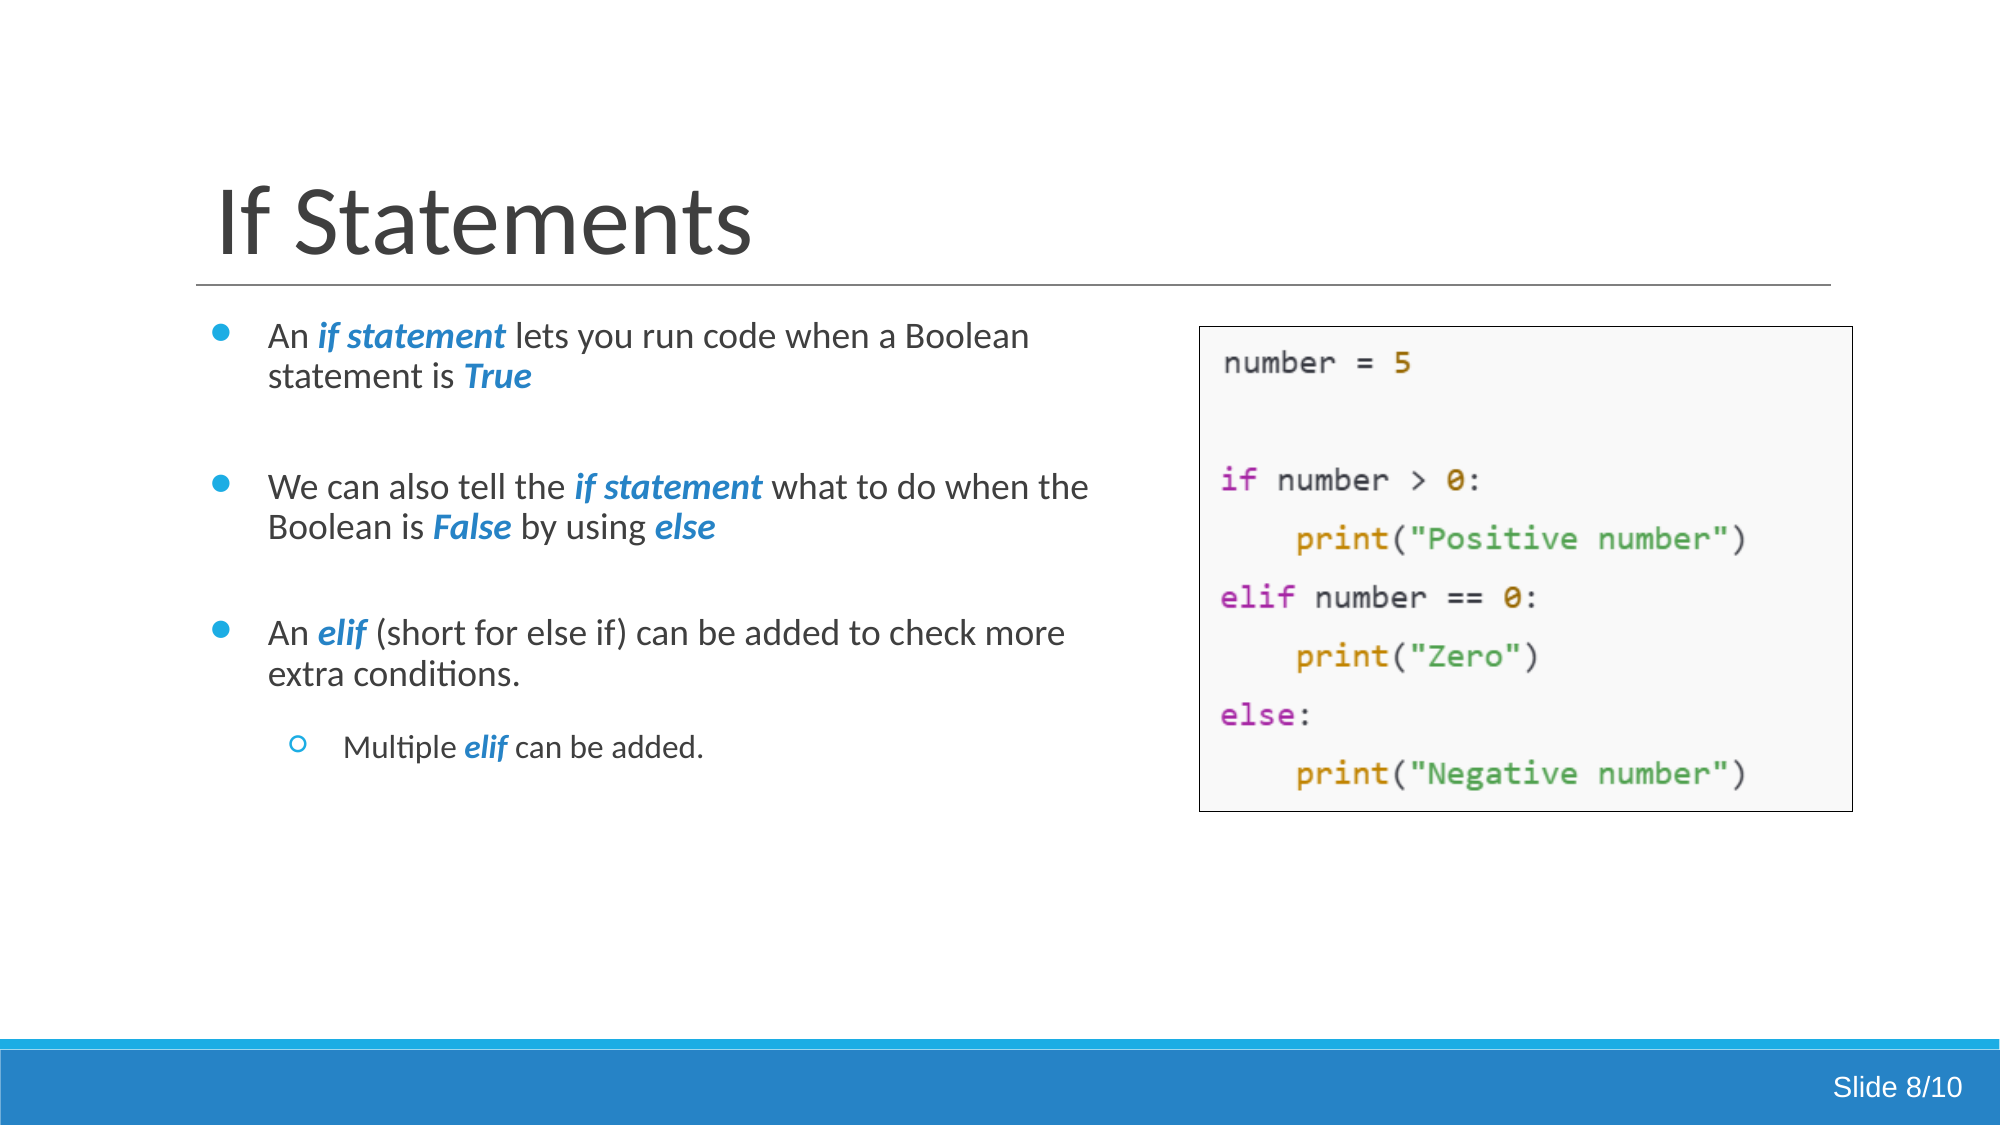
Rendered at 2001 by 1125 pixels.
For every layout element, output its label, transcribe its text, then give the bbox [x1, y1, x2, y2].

title If Statements [200, 44, 1850, 283]
text_box An if statement lets you run code when a Boolean statement is True We can also tell the if statement what to do when the Boolean is False by using else An elif (short for else if) can be added to check more extra conditions. Multiple elif can be added. [192, 308, 1127, 870]
picture [1199, 326, 1853, 812]
text_box Slide 8/10 [1817, 1053, 2000, 1125]
